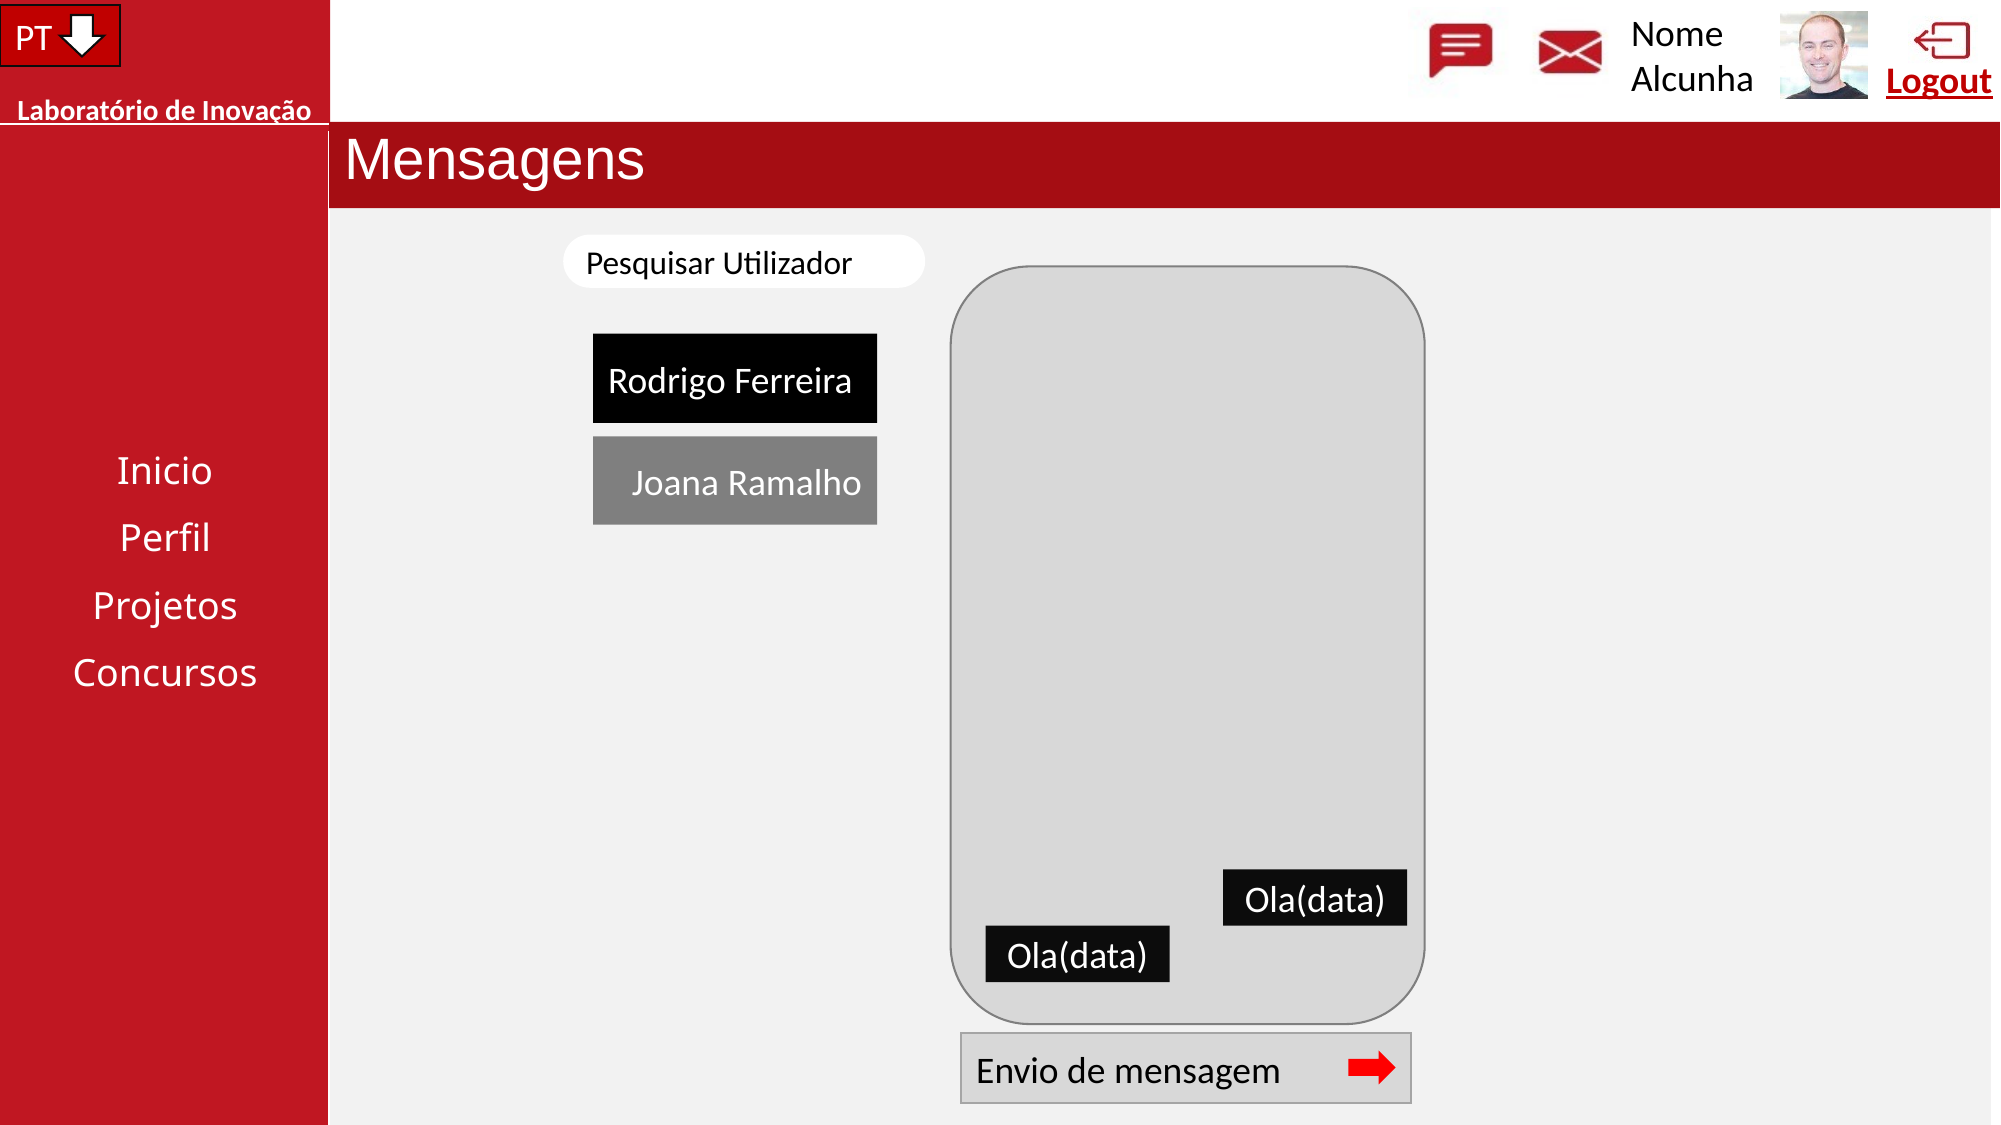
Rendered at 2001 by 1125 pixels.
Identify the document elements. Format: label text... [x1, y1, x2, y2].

text_box [329, 209, 1993, 1125]
text_box Inicio Perfil Projetos Concursos [0, 134, 329, 1125]
text_box Envio de mensagem [961, 1032, 1412, 1104]
text_box Nome Alcunha [1615, 1, 1785, 107]
text_box [60, 15, 104, 57]
picture [1780, 11, 1868, 99]
text_box Laboratório de Inovação [0, 132, 329, 139]
text_box Laboratório de Inovação [0, 78, 330, 123]
text_box Ola(data) [1223, 869, 1408, 926]
text_box Joana Ramalho [593, 436, 878, 525]
picture [1407, 7, 1617, 103]
text_box Pesquisar Utilizador [563, 234, 926, 288]
text_box Mensagens [329, 121, 2000, 209]
text_box [1348, 1050, 1396, 1085]
text_box Ola(data) [985, 925, 1170, 983]
text_box PT [0, 5, 120, 67]
picture [1908, 0, 1978, 74]
text_box Logout [1867, 49, 2000, 108]
text_box [950, 266, 1425, 1025]
text_box Rodrigo Ferreira [593, 333, 878, 423]
text_box Inicio Perfil Projetos Concursos [0, 0, 331, 121]
